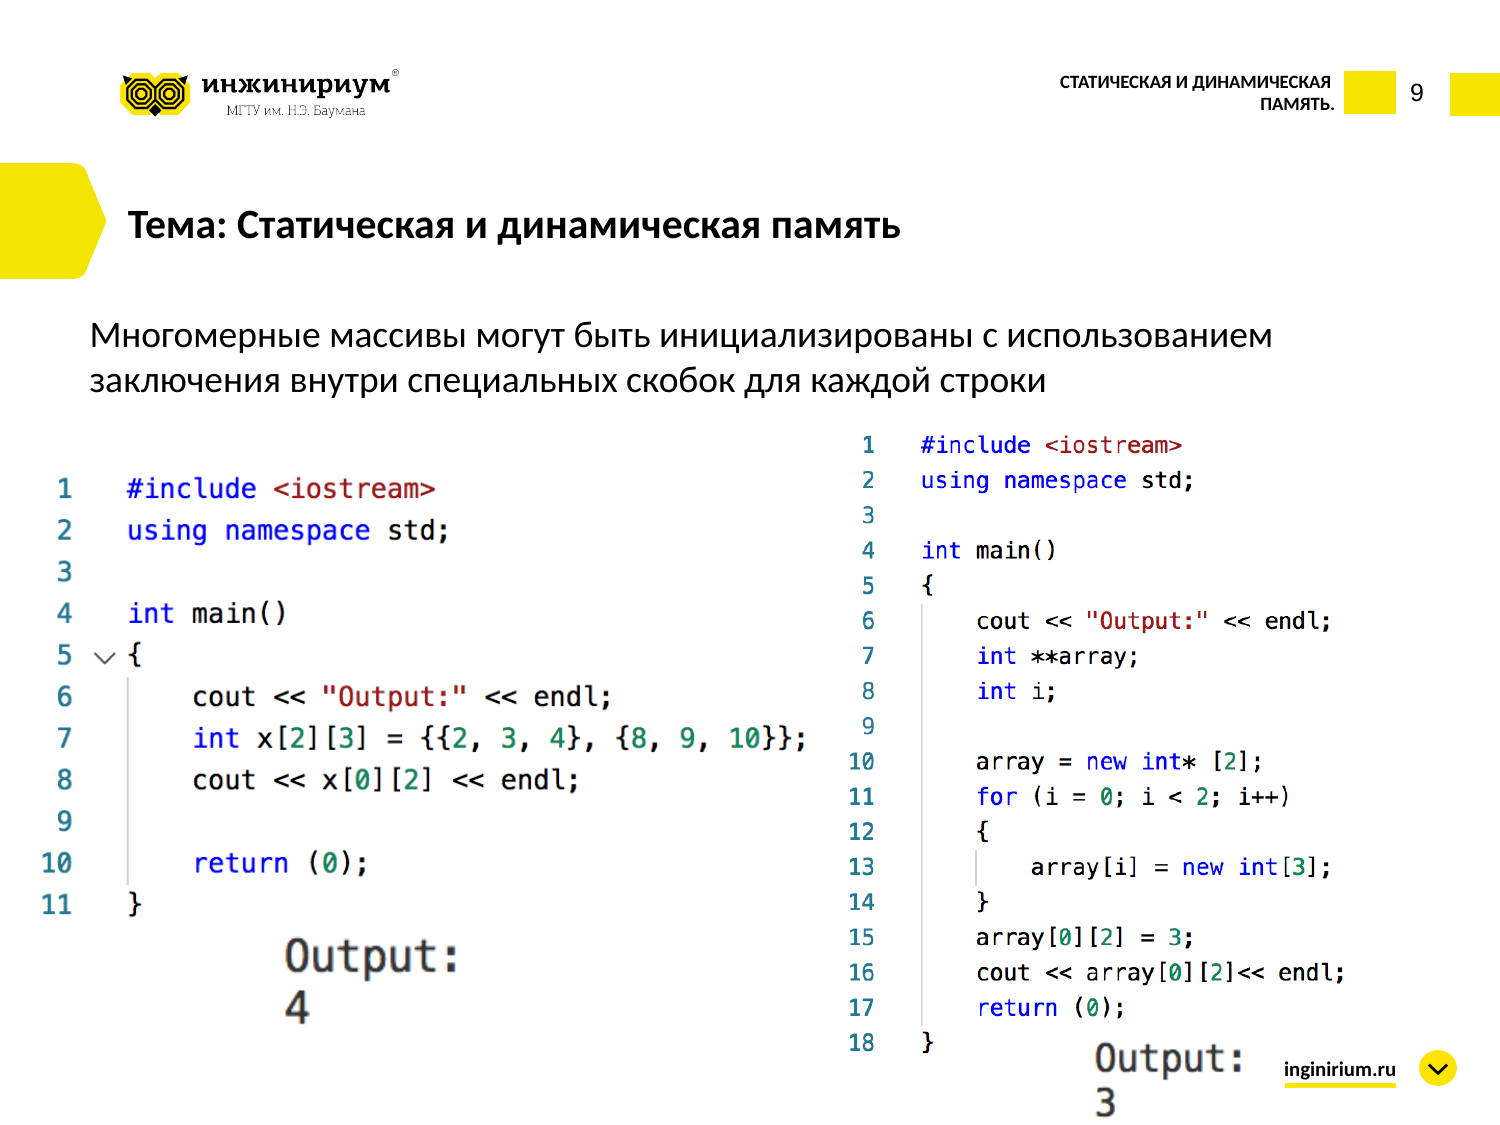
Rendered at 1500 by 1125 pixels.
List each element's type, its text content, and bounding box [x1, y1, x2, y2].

picture [0, 163, 106, 279]
text_box inginirium.ru [1265, 1047, 1412, 1088]
text_box 9 [1395, 68, 1457, 114]
text_box Тема: Статическая и динамическая память [113, 189, 1353, 293]
picture [1449, 73, 1500, 116]
picture [1344, 71, 1396, 115]
text_box СТАТИЧЕСКАЯ И ДИНАМИЧЕСКАЯ ПАМЯТЬ. [723, 62, 1350, 122]
picture [1284, 1083, 1396, 1088]
text_box Многомерные массивы могут быть инициализированы с использованием заключения внутри специальных скобок для каждой строки [74, 302, 1407, 610]
picture [28, 469, 821, 1028]
picture [843, 427, 1359, 1120]
picture [1419, 1049, 1457, 1086]
picture [120, 68, 399, 119]
